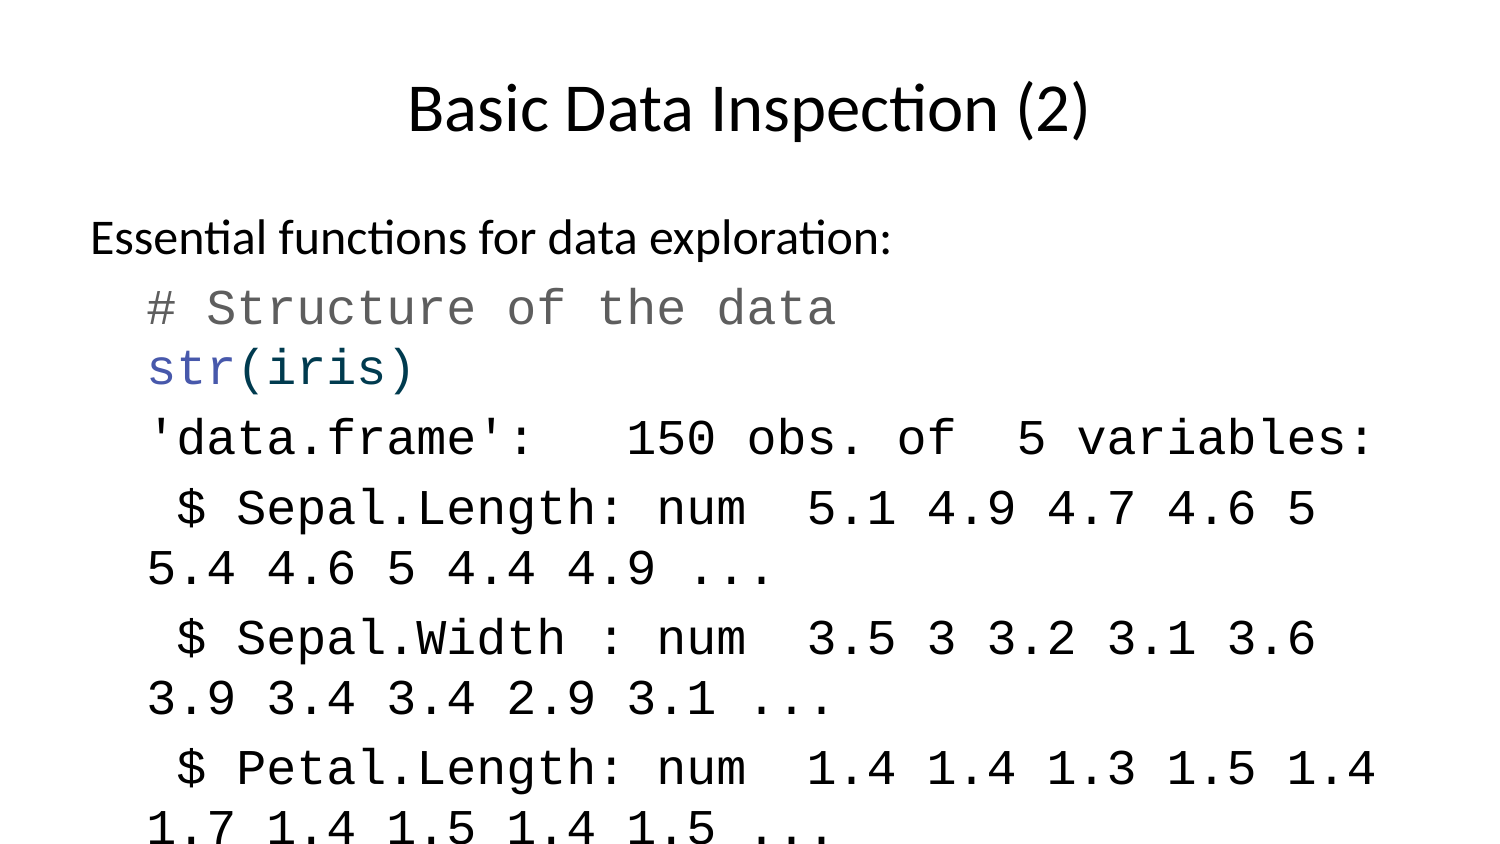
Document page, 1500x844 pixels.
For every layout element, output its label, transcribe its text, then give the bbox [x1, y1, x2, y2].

title Basic Data Inspection (2) [75, 33, 1425, 175]
list Essential functions for data exploration: # Structure of the data str(iris) 'data.frame': 150 obs. of 5 variables: $ Sepal.Length: num 5.1 4.9 4.7 4.6 5 5.4 4.6 5 4.4 4.9 ... $ Sepal.Width : num 3.5 3 3.2 3.1 3.6 3.9 3.4 3.4 2.9 3.1 ... $ Petal.Length: num 1.4 1.4 1.3 1.5 1.4 1.7 1.4 1.5 1.4 1.5 ... $ Petal.Width : num 0.2 0.2 0.2 0.2 0.2 0.4 0.3 0.2 0.2 0.1 ... $ Species : Factor w/ 3 levels "setosa","versicolor",..: 1 1 1 1 1 1 1 1 1 1 ... # Statistical summary summary(iris) Sepal.Length Sepal.Width Petal.Length Petal.Width Min. :4.300 Min. :2.000 Min. :1.000 Min. :0.100 1st Qu.:5.100 1st Qu.:2.800 1st Qu.:1.600 1st Qu.:0.300 Median :5.800 Median :3.000 Median :4.350 Median :1.300 Mean :5.843 Mean :3.057 Mean :3.758 Mean :1.199 3rd Qu.:6.400 3rd Qu.:3.300 3rd Qu.:5.100 3rd Qu.:1.800 Max. :7.900 Max. :4.400 Max. :6.900 Max. :2.500 Species setosa :50 versicolor:50 virginica :50 [75, 196, 1425, 754]
